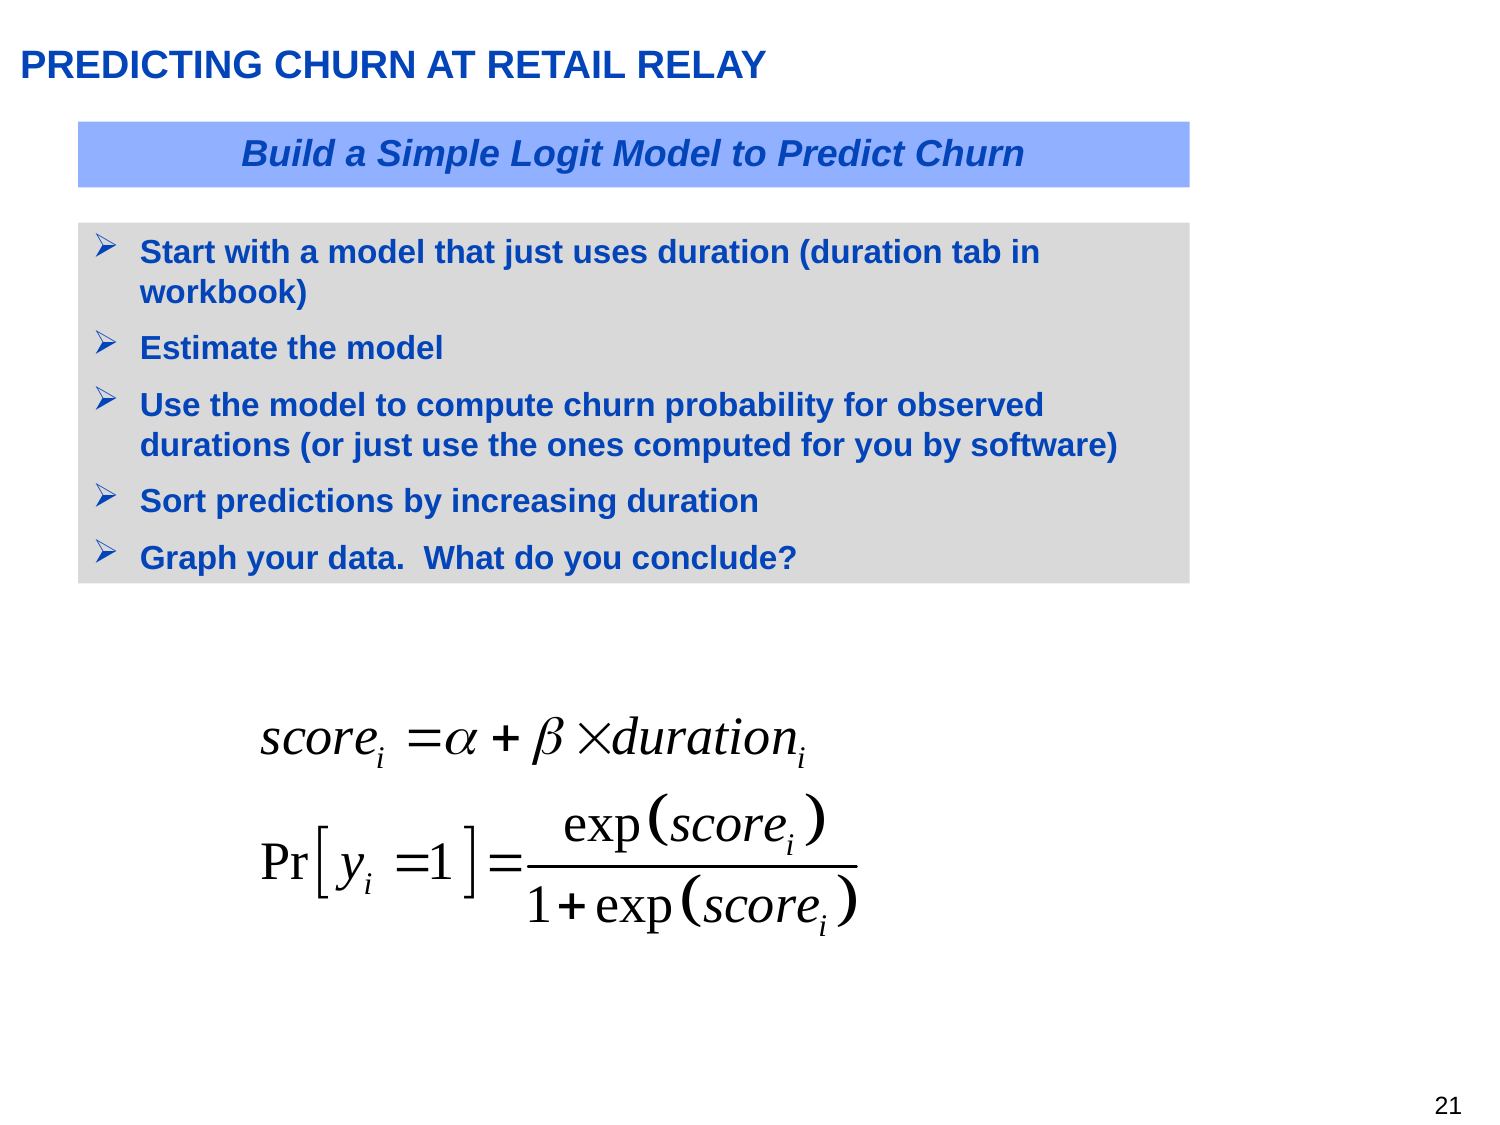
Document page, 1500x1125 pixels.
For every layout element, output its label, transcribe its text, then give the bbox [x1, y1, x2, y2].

title PREDICTING CHURN AT RETAIL RELAY [19, 38, 1463, 87]
text_box Build a Simple Logit Model to Predict Churn [78, 121, 1190, 188]
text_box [251, 696, 868, 951]
slide_number 20 [1149, 1089, 1463, 1121]
text_box Start with a model that just uses duration (duration tab in workbook) Estimate the model Use the model to compute churn probability for observed durations (or just use the ones computed for you by software) Sort predictions by increasing duration Graph your data. What do you conclude? [78, 222, 1190, 584]
